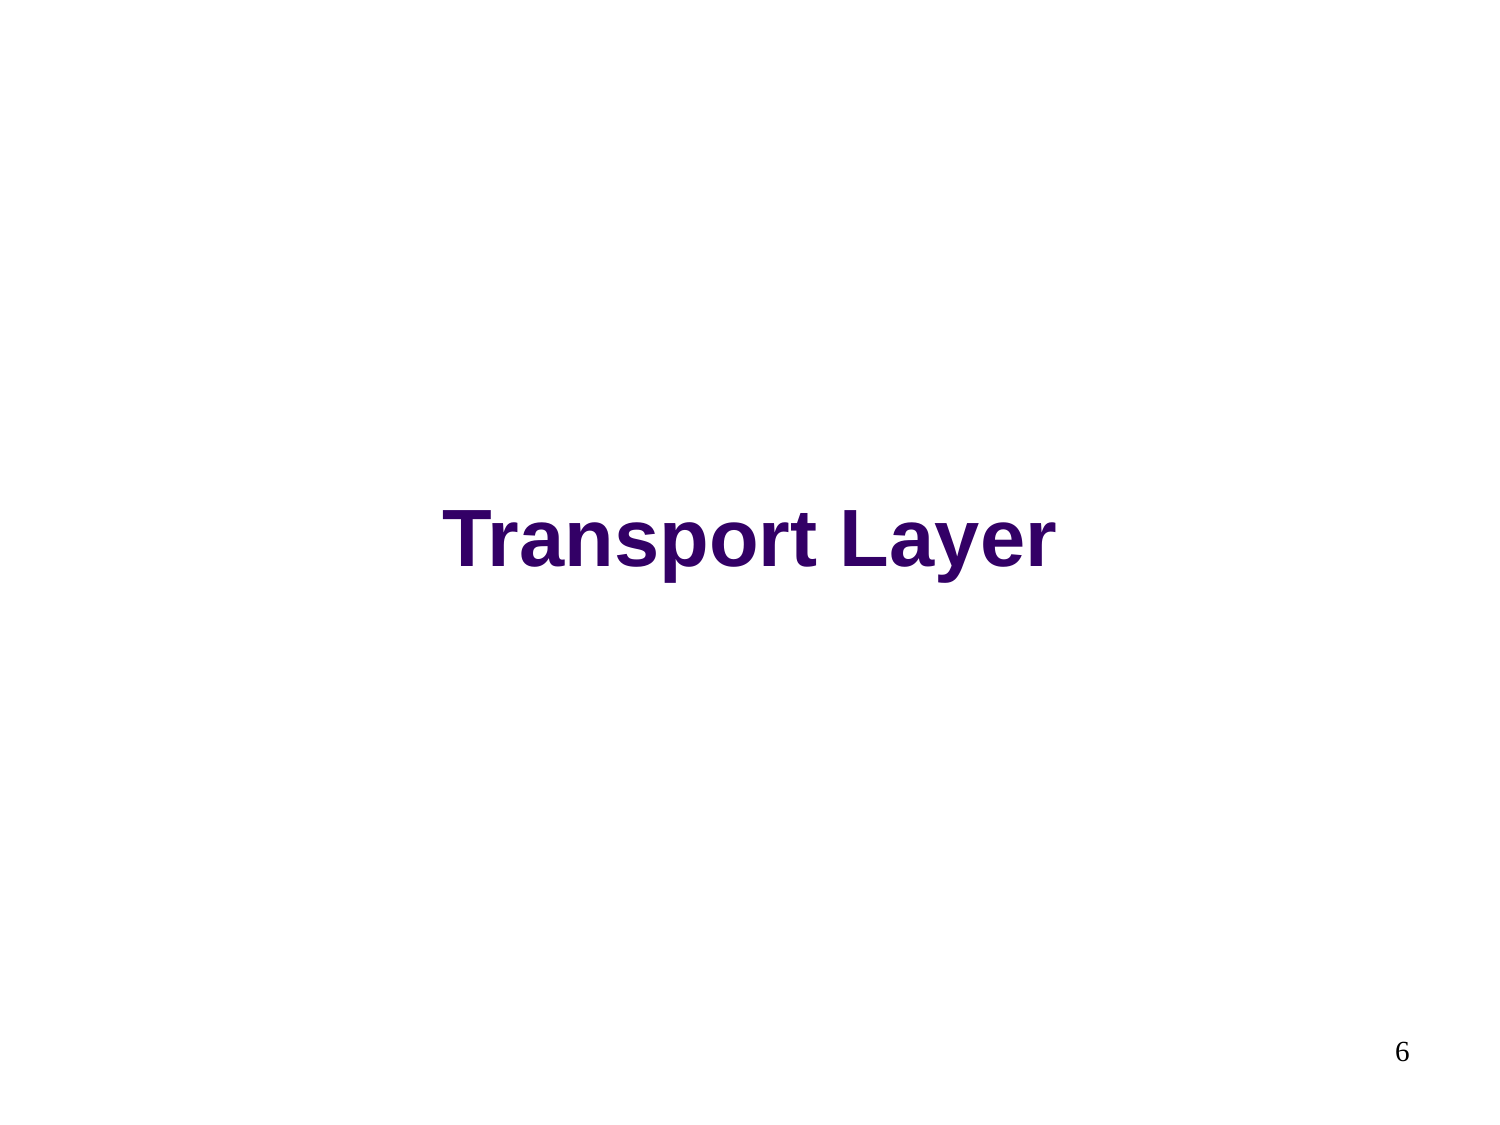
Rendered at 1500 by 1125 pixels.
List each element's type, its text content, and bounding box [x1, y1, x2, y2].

slide_number 6 [1074, 1024, 1426, 1101]
title Transport Layer [112, 349, 1388, 591]
